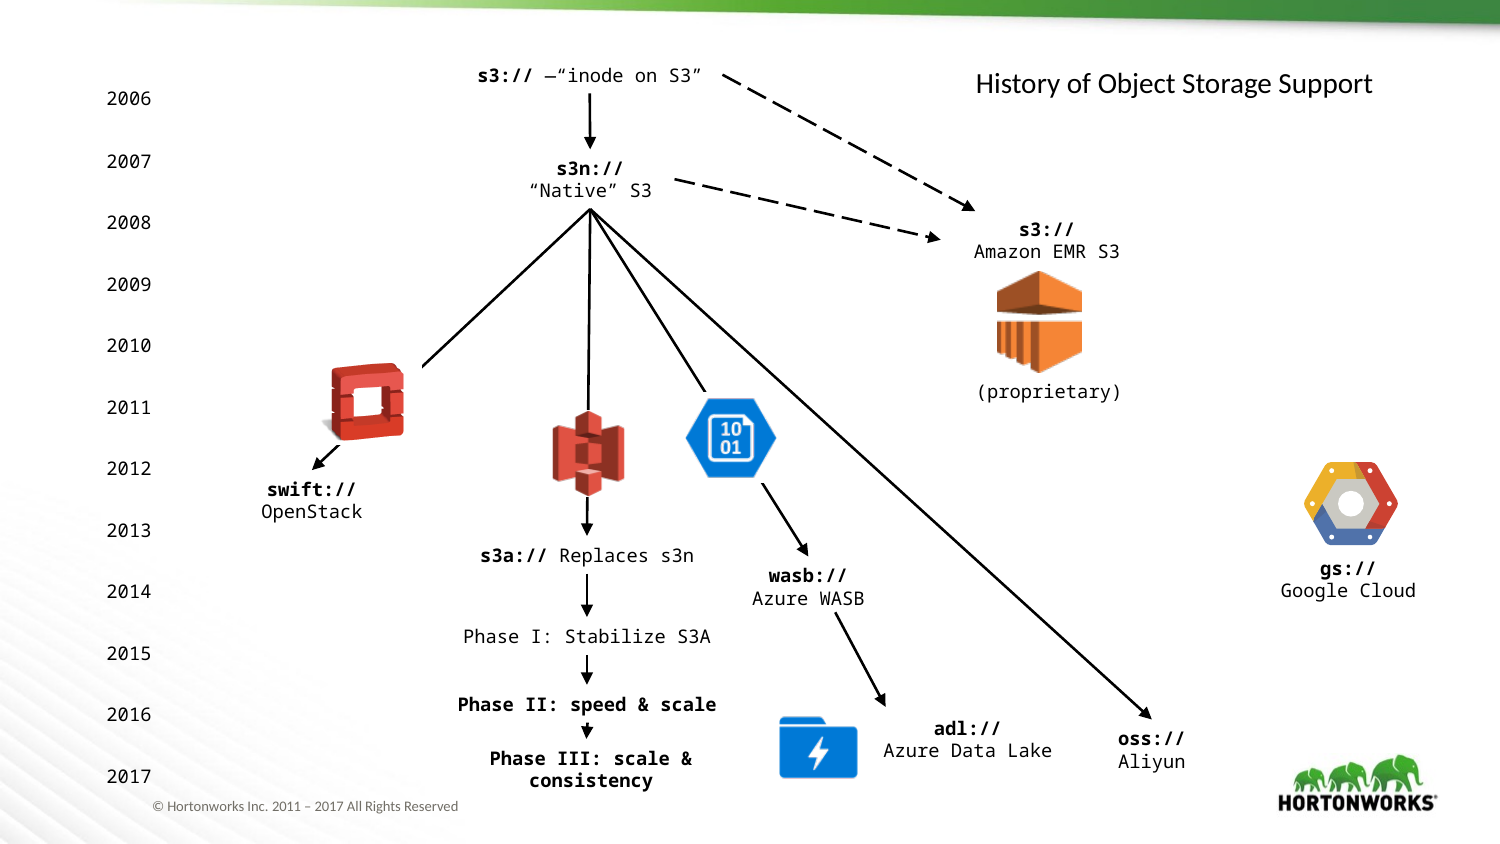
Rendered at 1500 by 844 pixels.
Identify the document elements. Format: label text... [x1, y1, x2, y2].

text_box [722, 74, 976, 212]
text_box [674, 179, 941, 241]
text_box s3:// —“inode on S3” [456, 56, 723, 94]
table_cell 2010 [92, 315, 182, 376]
table_cell 2011 [92, 376, 182, 438]
picture [0, 0, 1500, 844]
text_box History of Object Storage Support [961, 56, 1475, 107]
text_box adl:// Azure Data Lake [862, 729, 1083, 769]
table_header 2006 [92, 66, 182, 130]
table_cell 2016 [92, 684, 182, 745]
text_box swift:// OpenStack [241, 470, 383, 530]
table_cell 2012 [92, 438, 182, 499]
text_box Phase II: speed & scale [432, 684, 584, 723]
table_cell 2015 [92, 622, 182, 684]
text_box oss:// Aliyun [1076, 719, 1228, 780]
table_cell 2007 [92, 130, 182, 192]
table_cell 2014 [92, 561, 182, 622]
text_box Phase III: scale & consistency [417, 738, 765, 799]
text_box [311, 209, 584, 471]
table_cell 2017 [92, 745, 182, 807]
table_cell 2009 [92, 253, 182, 315]
table_cell 2013 [92, 499, 182, 561]
text_box Phase I: Stabilize S3A [446, 617, 584, 655]
text_box gs:// Google Cloud [1250, 548, 1447, 609]
table_cell 2008 [92, 192, 182, 253]
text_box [834, 612, 886, 708]
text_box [589, 209, 1153, 720]
text_box s3a:// Replaces s3n [451, 535, 584, 574]
text_box s3n:// “Native” S3 [505, 149, 675, 208]
